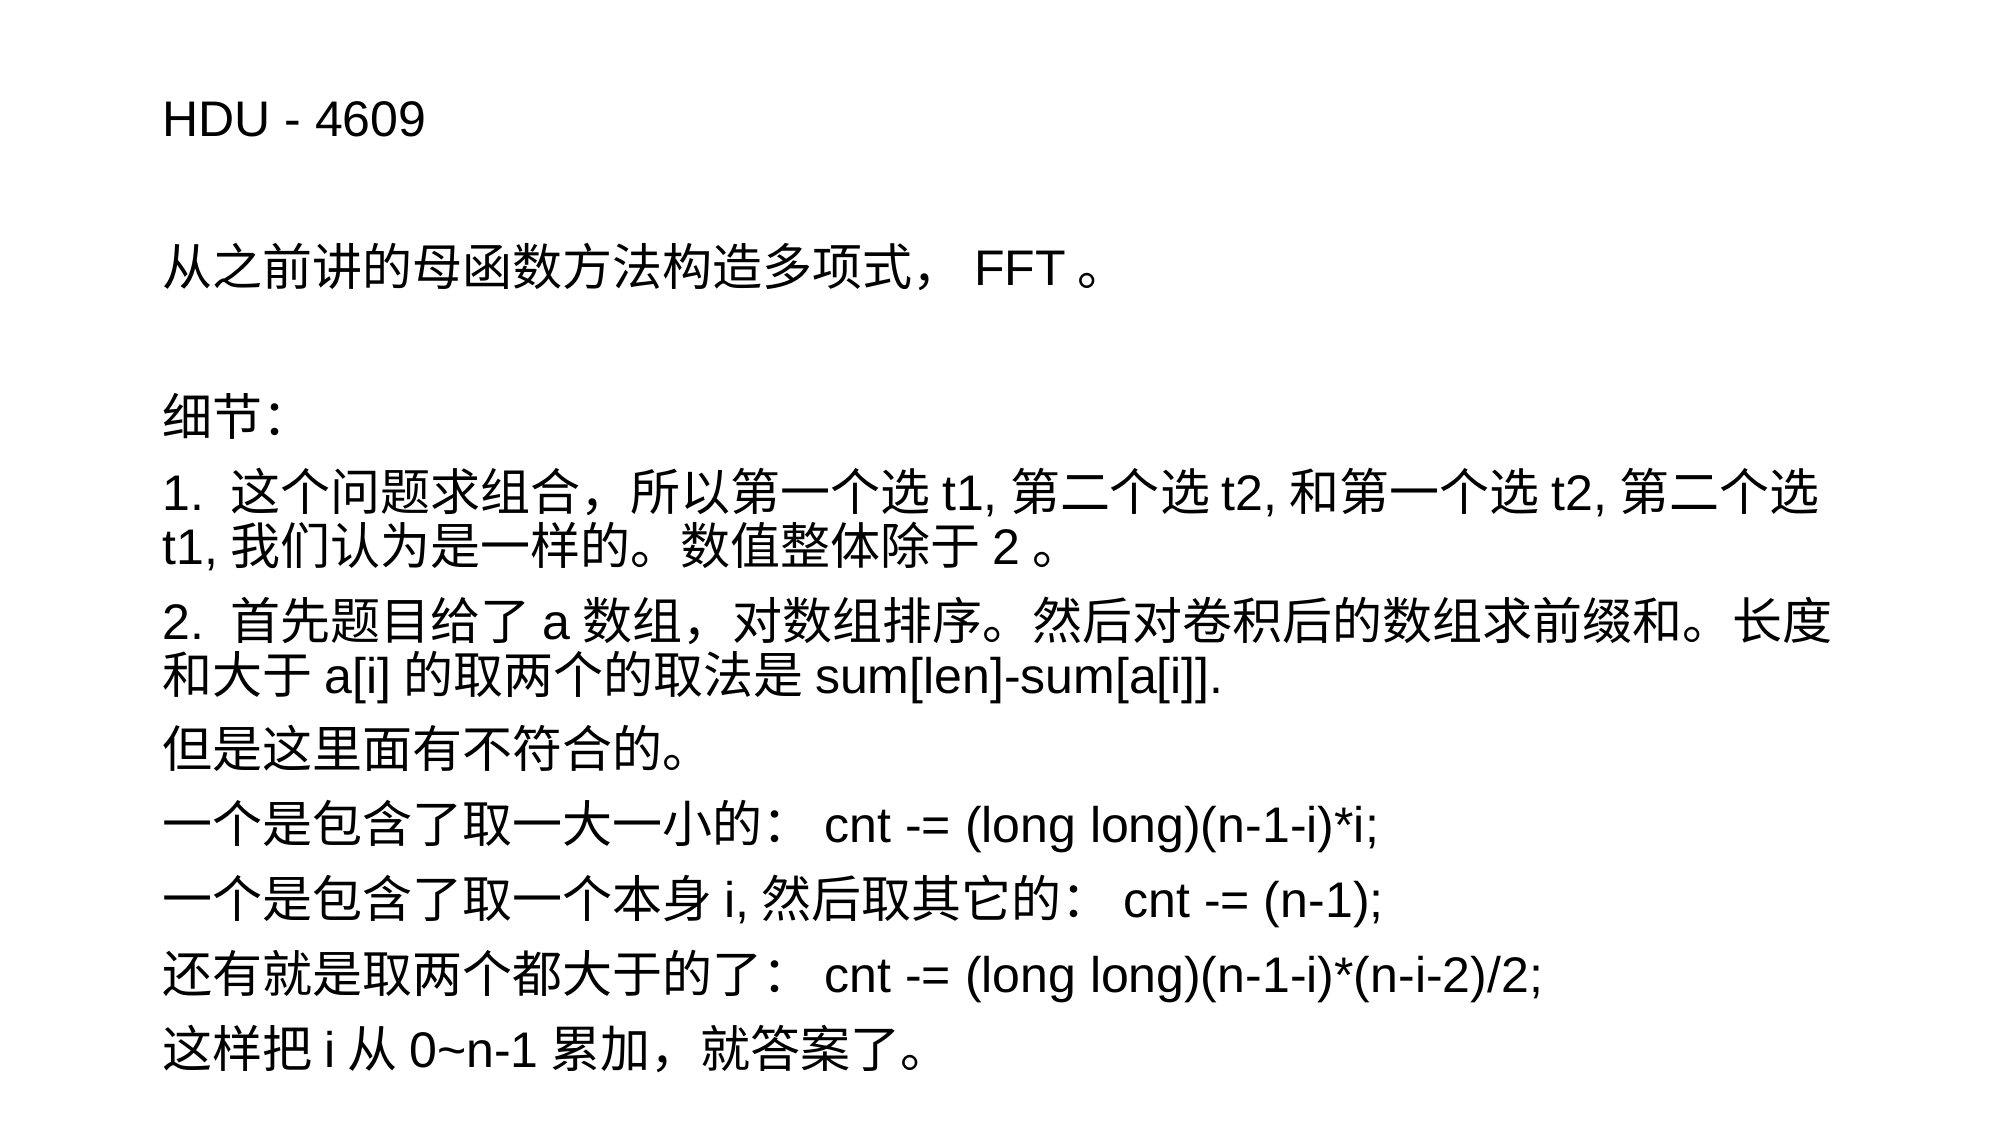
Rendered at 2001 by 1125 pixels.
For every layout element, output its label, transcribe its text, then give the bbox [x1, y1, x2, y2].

text_box HDU - 4609 从之前讲的母函数方法构造多项式，FFT。 细节： 1. 这个问题求组合，所以第一个选t1,第二个选t2,和第一个选t2,第二个选t1,我们认为是一样的。数值整体除于2。 2. 首先题目给了a数组，对数组排序。然后对卷积后的数组求前缀和。长度和大于a[i]的取两个的取法是sum[len]-sum[a[i]]. 但是这里面有不符合的。 一个是包含了取一大一小的：cnt -= (long long)(n-1-i)*i; 一个是包含了取一个本身i,然后取其它的：cnt -= (n-1); 还有就是取两个都大于的了：cnt -= (long long)(n-1-i)*(n-i-2)/2; 这样把i从0~n-1累加，就答案了。 [147, 85, 1853, 1118]
